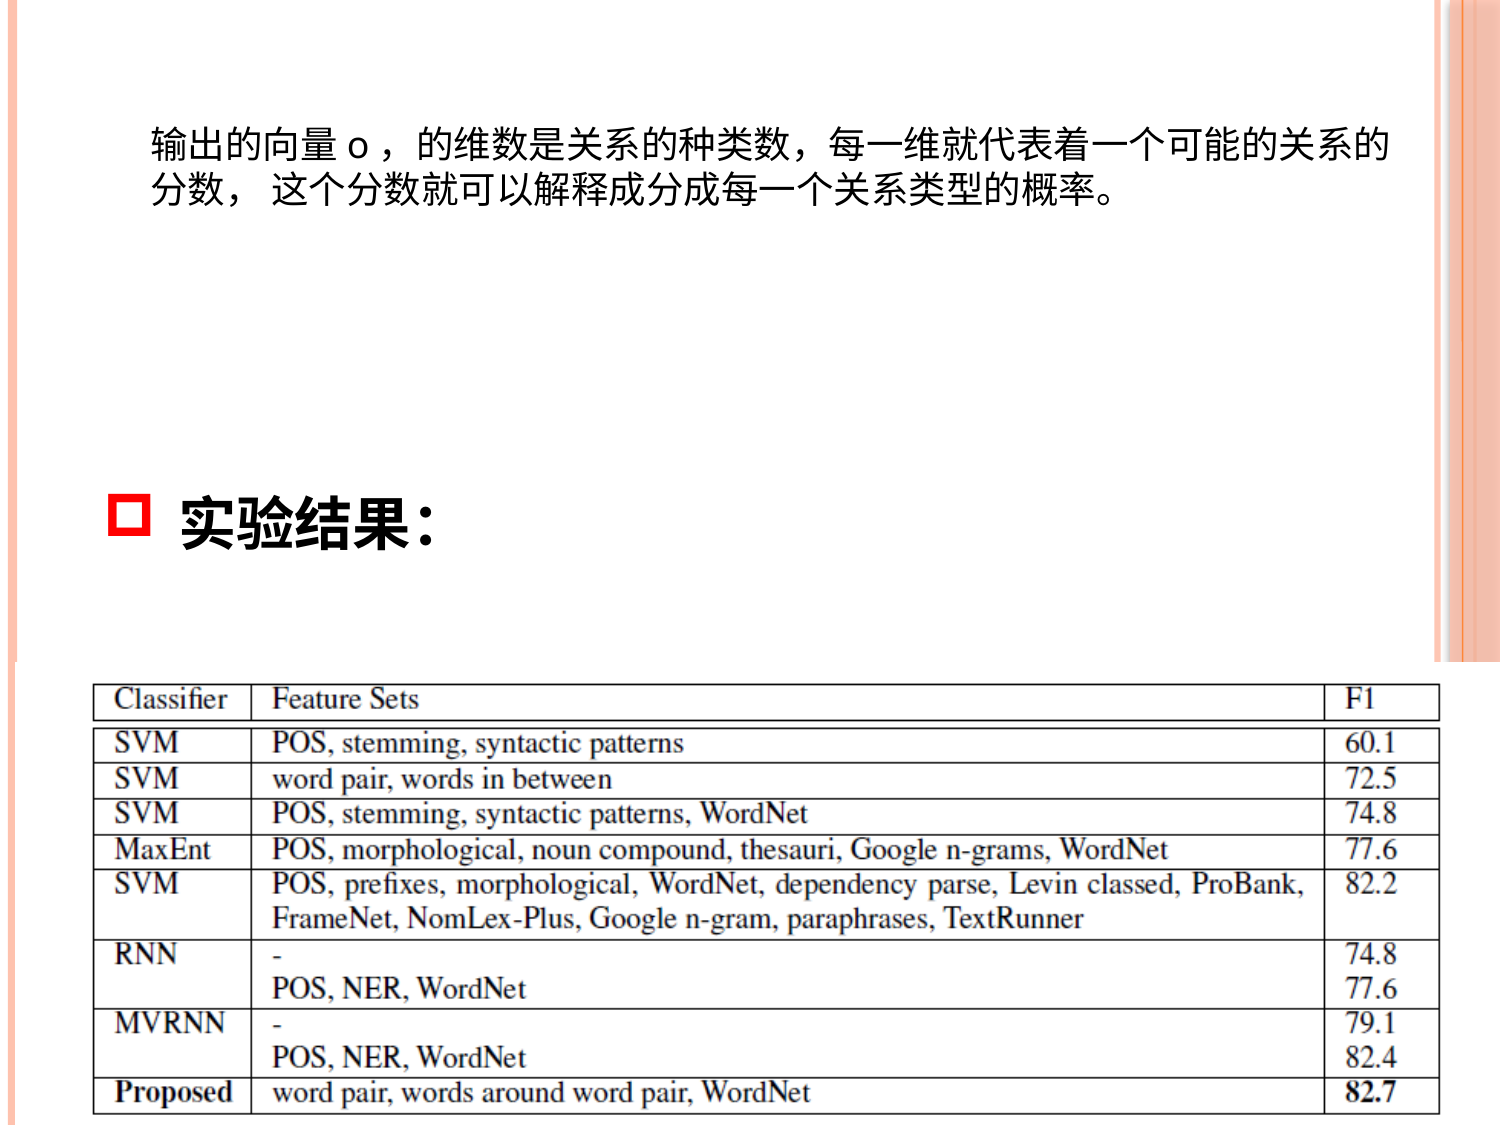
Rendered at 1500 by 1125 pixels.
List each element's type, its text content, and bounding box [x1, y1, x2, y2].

text_box 实验结果： [88, 479, 502, 565]
text_box 输出的向量o，的维数是关系的种类数，每一维就代表着一个可能的关系的分数， 这个分数就可以解释成分成每一个关系类型的概率。 [135, 113, 1412, 219]
picture [15, 662, 1500, 1125]
